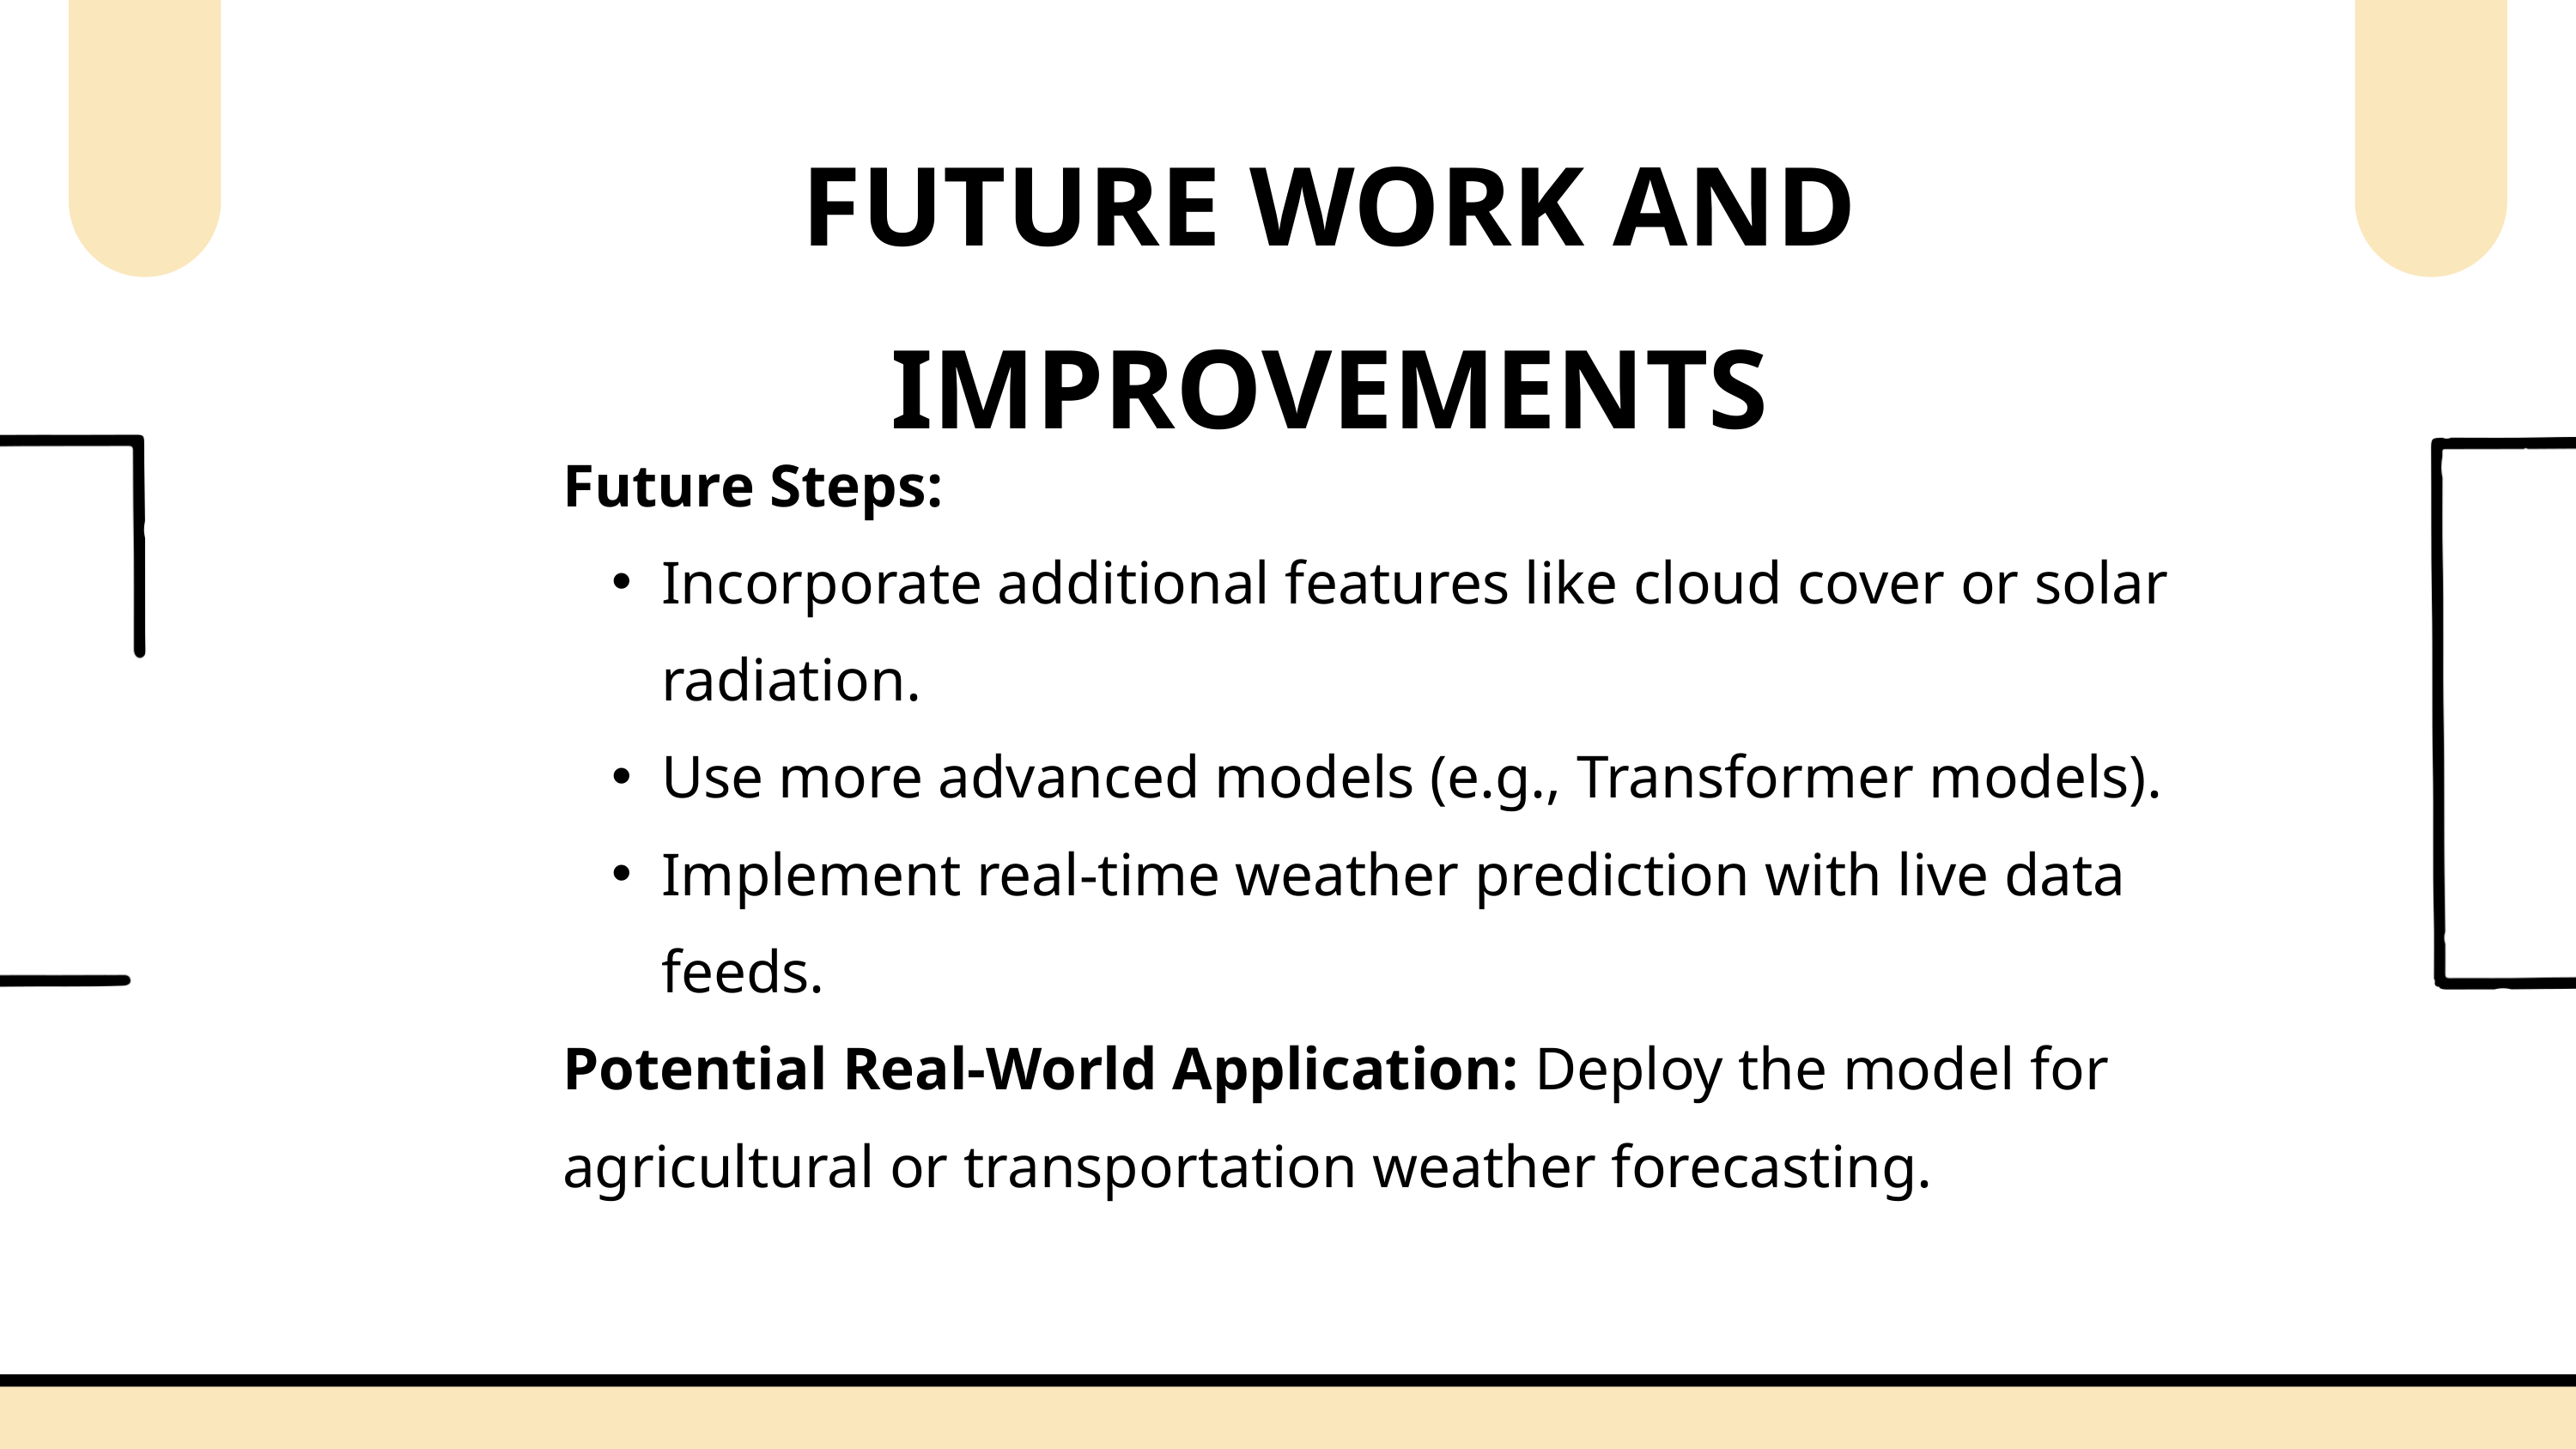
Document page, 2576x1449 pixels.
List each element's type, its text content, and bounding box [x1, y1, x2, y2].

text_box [0, 1360, 2576, 1449]
text_box Future Steps: Incorporate additional features like cloud cover or solar radiation. Use more advanced models (e.g., Transformer models). Implement real-time weather prediction with live data feeds. Potential Real-World Application: Deploy the model for agricultural or transportation weather forecasting. [562, 421, 2263, 1296]
text_box FUTURE WORK AND IMPROVEMENTS [686, 85, 1972, 421]
text_box [2431, 434, 2576, 990]
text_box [2354, 0, 2508, 277]
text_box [68, 0, 222, 277]
text_box [0, 434, 146, 990]
